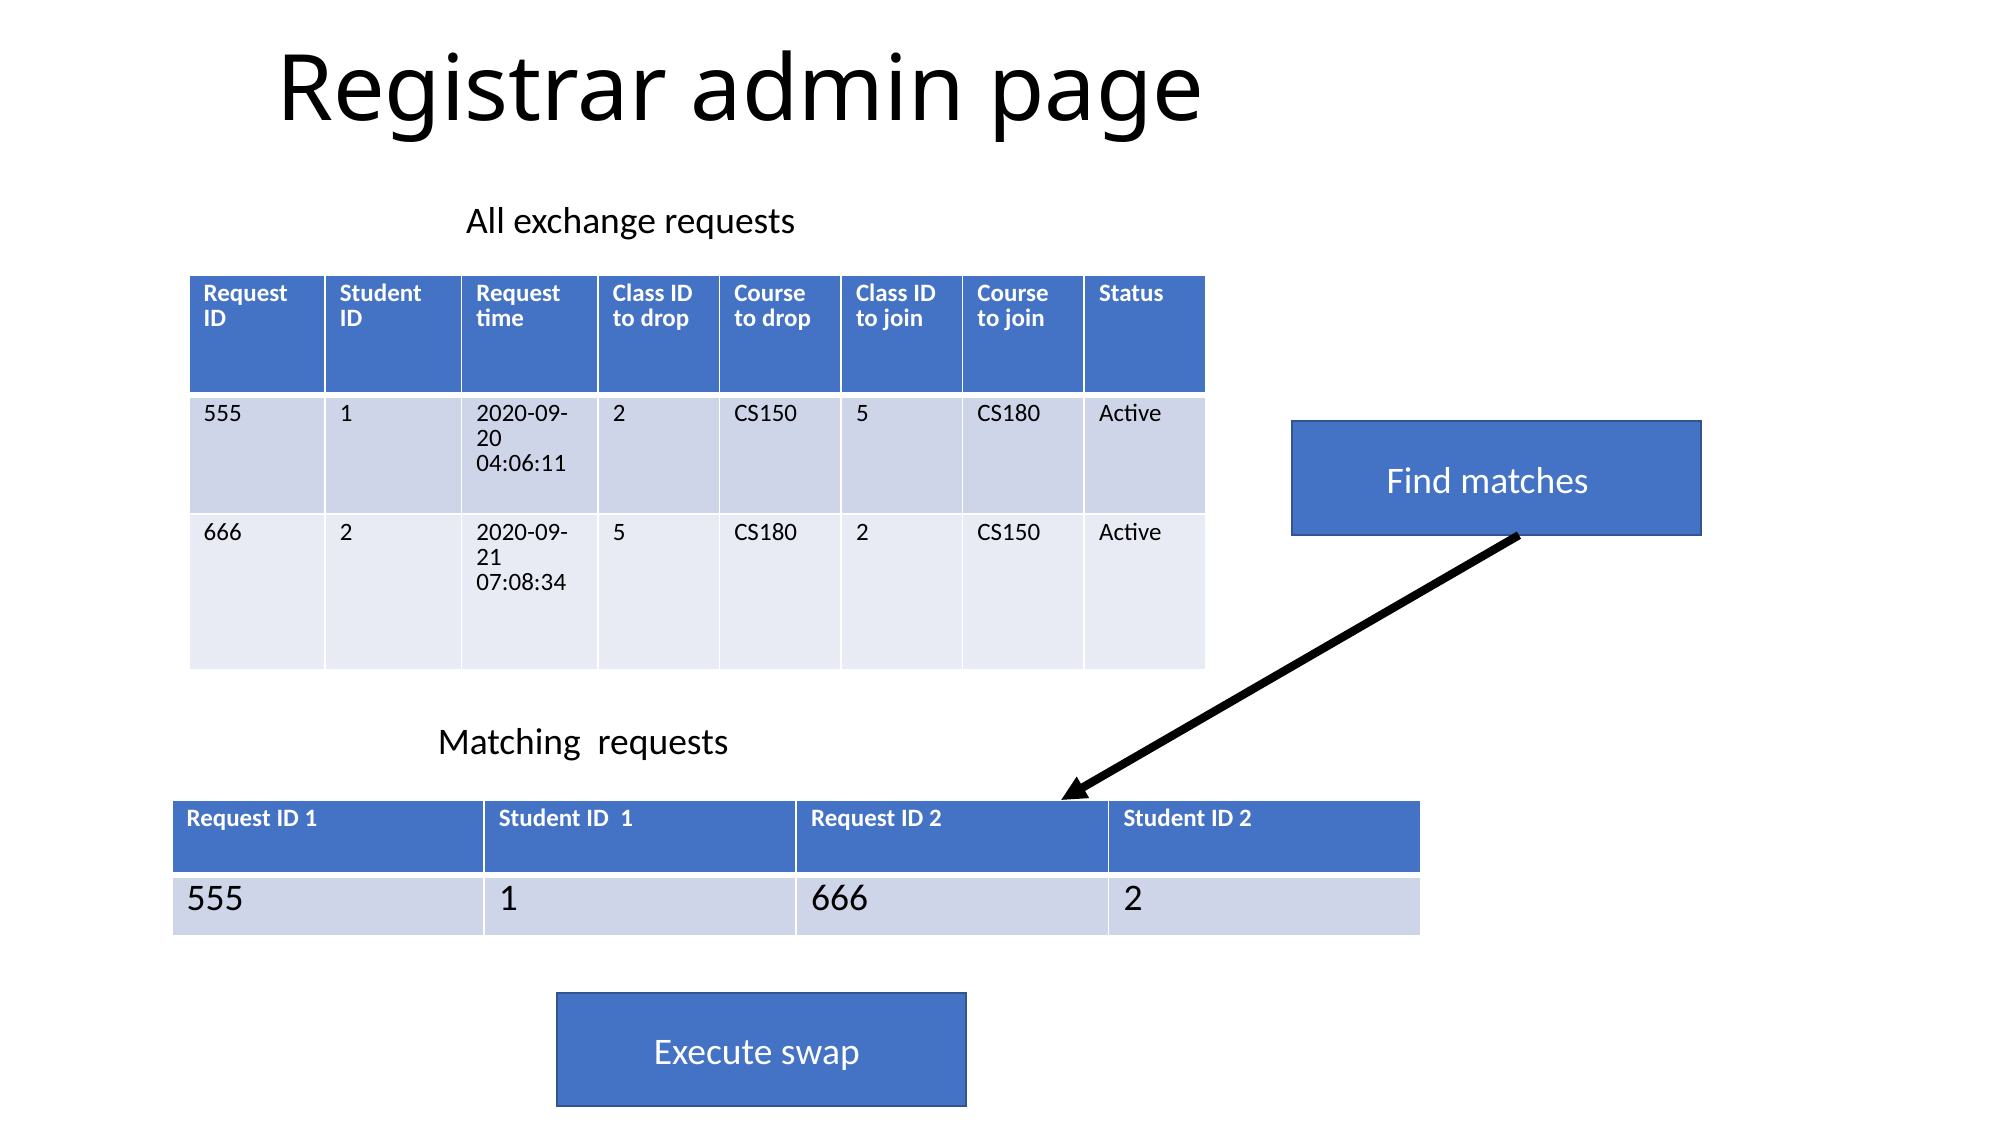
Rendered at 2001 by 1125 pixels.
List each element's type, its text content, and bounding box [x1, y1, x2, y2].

table_header Student ID 1 [485, 801, 795, 872]
table_header Request ID 1 [173, 801, 483, 872]
table_cell 2 [842, 515, 962, 669]
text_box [1061, 535, 1519, 800]
text_box All exchange requests [451, 188, 1000, 248]
table_header Class ID to join [842, 276, 962, 392]
table_cell CS180 [963, 398, 1083, 513]
table_header Request ID 2 [797, 801, 1108, 872]
table_header Request time [462, 276, 597, 392]
table_header Status [1085, 276, 1205, 392]
table_header Course to join [963, 276, 1083, 392]
table_cell CS180 [720, 515, 840, 669]
table_cell 2020-09-21 07:08:34 [462, 515, 597, 669]
text_box Matching requests [423, 709, 972, 770]
table_header Class ID to drop [599, 276, 719, 392]
table_header Student ID 2 [1109, 801, 1420, 872]
table_cell 555 [190, 398, 324, 513]
title Registrar admin page [0, 0, 1725, 200]
table_cell 666 [190, 515, 324, 669]
text_box Execute swap [556, 992, 967, 1107]
table_cell 2020-09-20 04:06:11 [462, 398, 597, 513]
table_header Request ID [190, 276, 324, 392]
table_cell 666 [797, 878, 1108, 935]
table_cell CS150 [720, 398, 840, 513]
table_cell Active [1085, 398, 1205, 513]
table_cell Active [1085, 515, 1205, 535]
table_cell CS150 [963, 515, 1083, 669]
table_header Course to drop [720, 276, 840, 392]
table_header Student ID [326, 276, 461, 392]
table_cell 2 [1109, 878, 1420, 935]
text_box Find matches [1291, 420, 1702, 536]
list [103, 270, 1829, 985]
table_cell 1 [326, 398, 461, 513]
table_cell 5 [599, 515, 719, 669]
table_cell 555 [173, 878, 483, 935]
table_cell 2 [599, 398, 719, 513]
table_cell 1 [485, 878, 795, 935]
table_cell 5 [842, 398, 962, 513]
table_cell 2 [326, 515, 461, 669]
